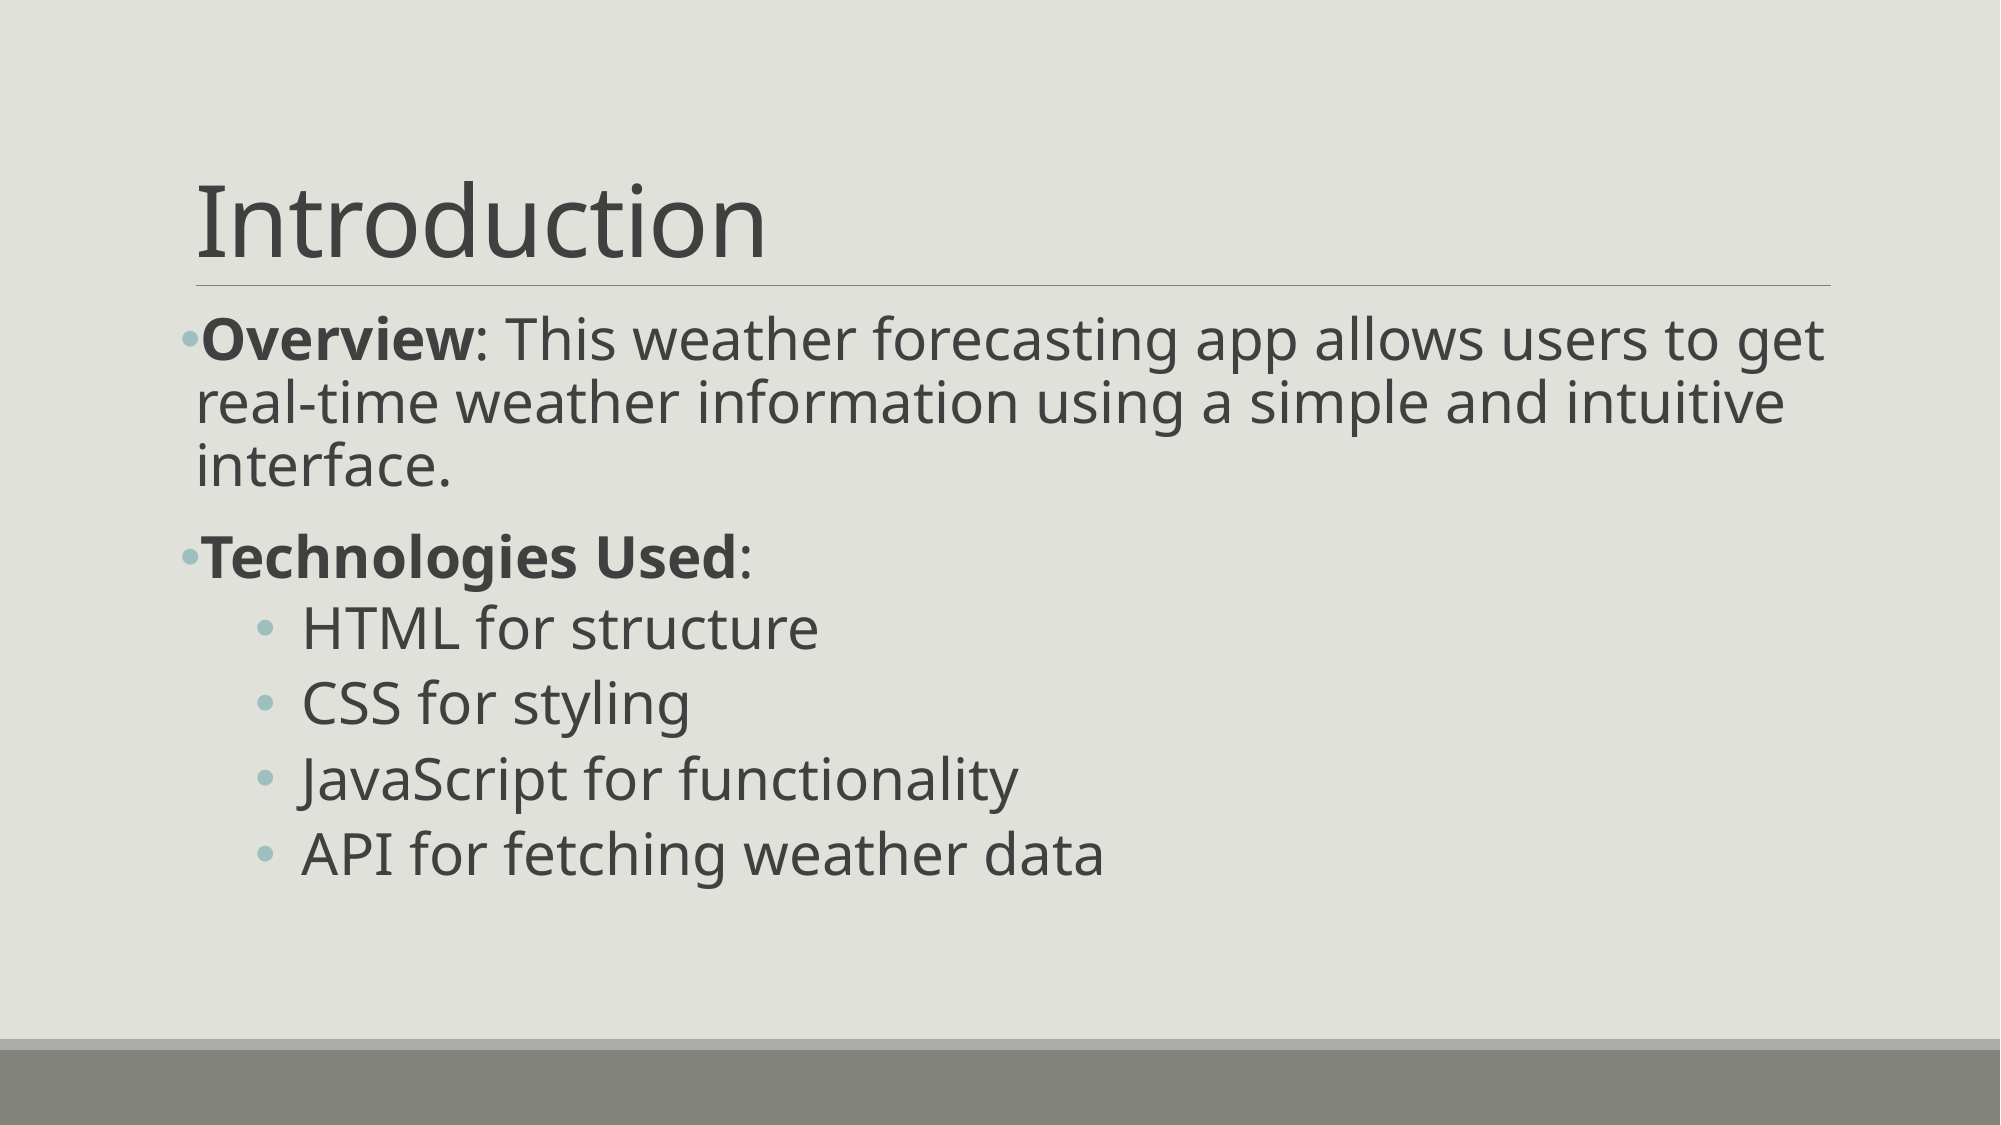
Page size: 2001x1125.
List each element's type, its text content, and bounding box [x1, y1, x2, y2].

list Overview: This weather forecasting app allows users to get real-time weather information using a simple and intuitive interface. Technologies Used: HTML for structure CSS for styling JavaScript for functionality API for fetching weather data [180, 302, 1830, 963]
title Introduction [180, 47, 1830, 285]
